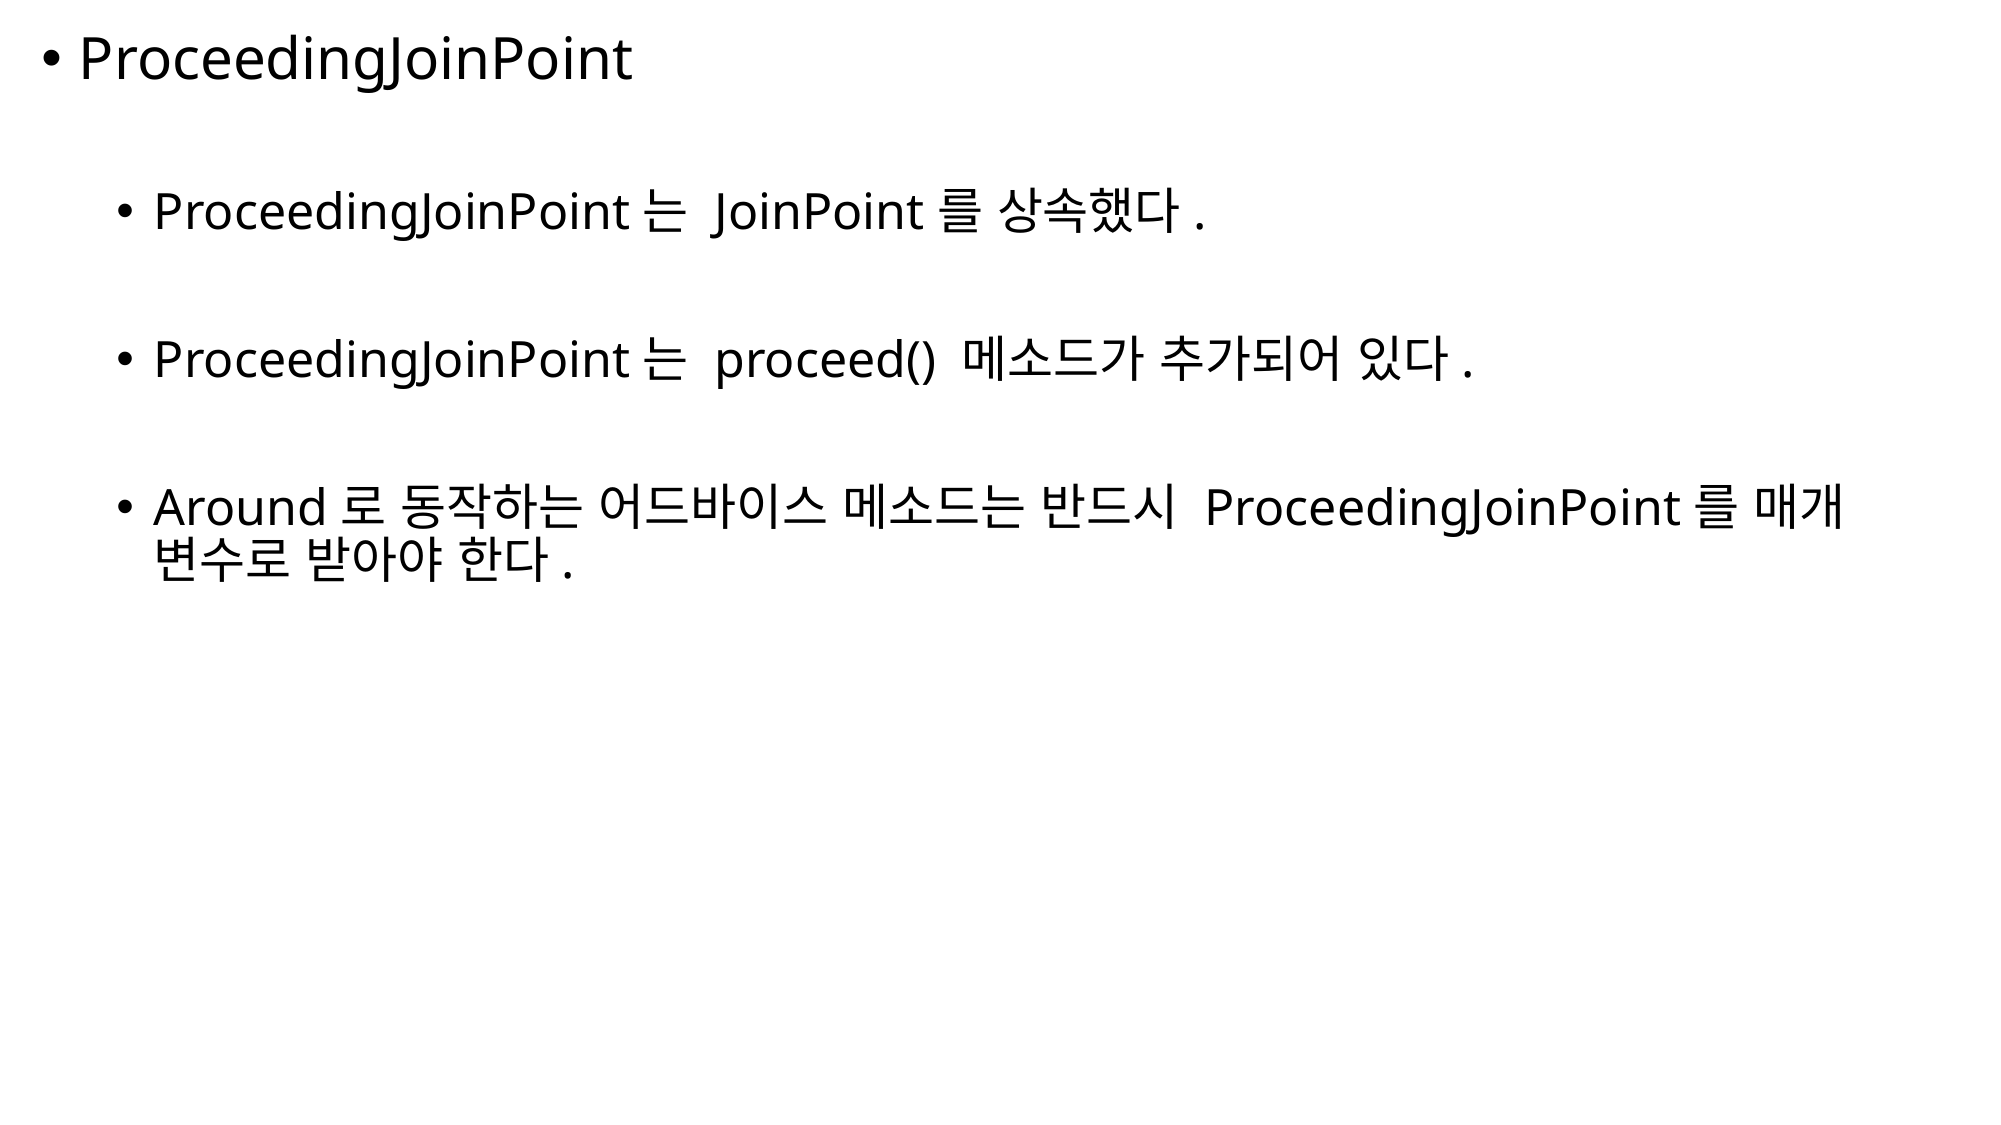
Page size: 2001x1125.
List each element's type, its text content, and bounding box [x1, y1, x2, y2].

list ProceedingJoinPoint ProceedingJoinPoint는 JoinPoint를 상속했다. ProceedingJoinPoint는 proceed() 메소드가 추가되어 있다. Around로 동작하는 어드바이스 메소드는 반드시 ProceedingJoinPoint를 매개 변수로 받아야 한다. [26, 21, 1976, 1105]
